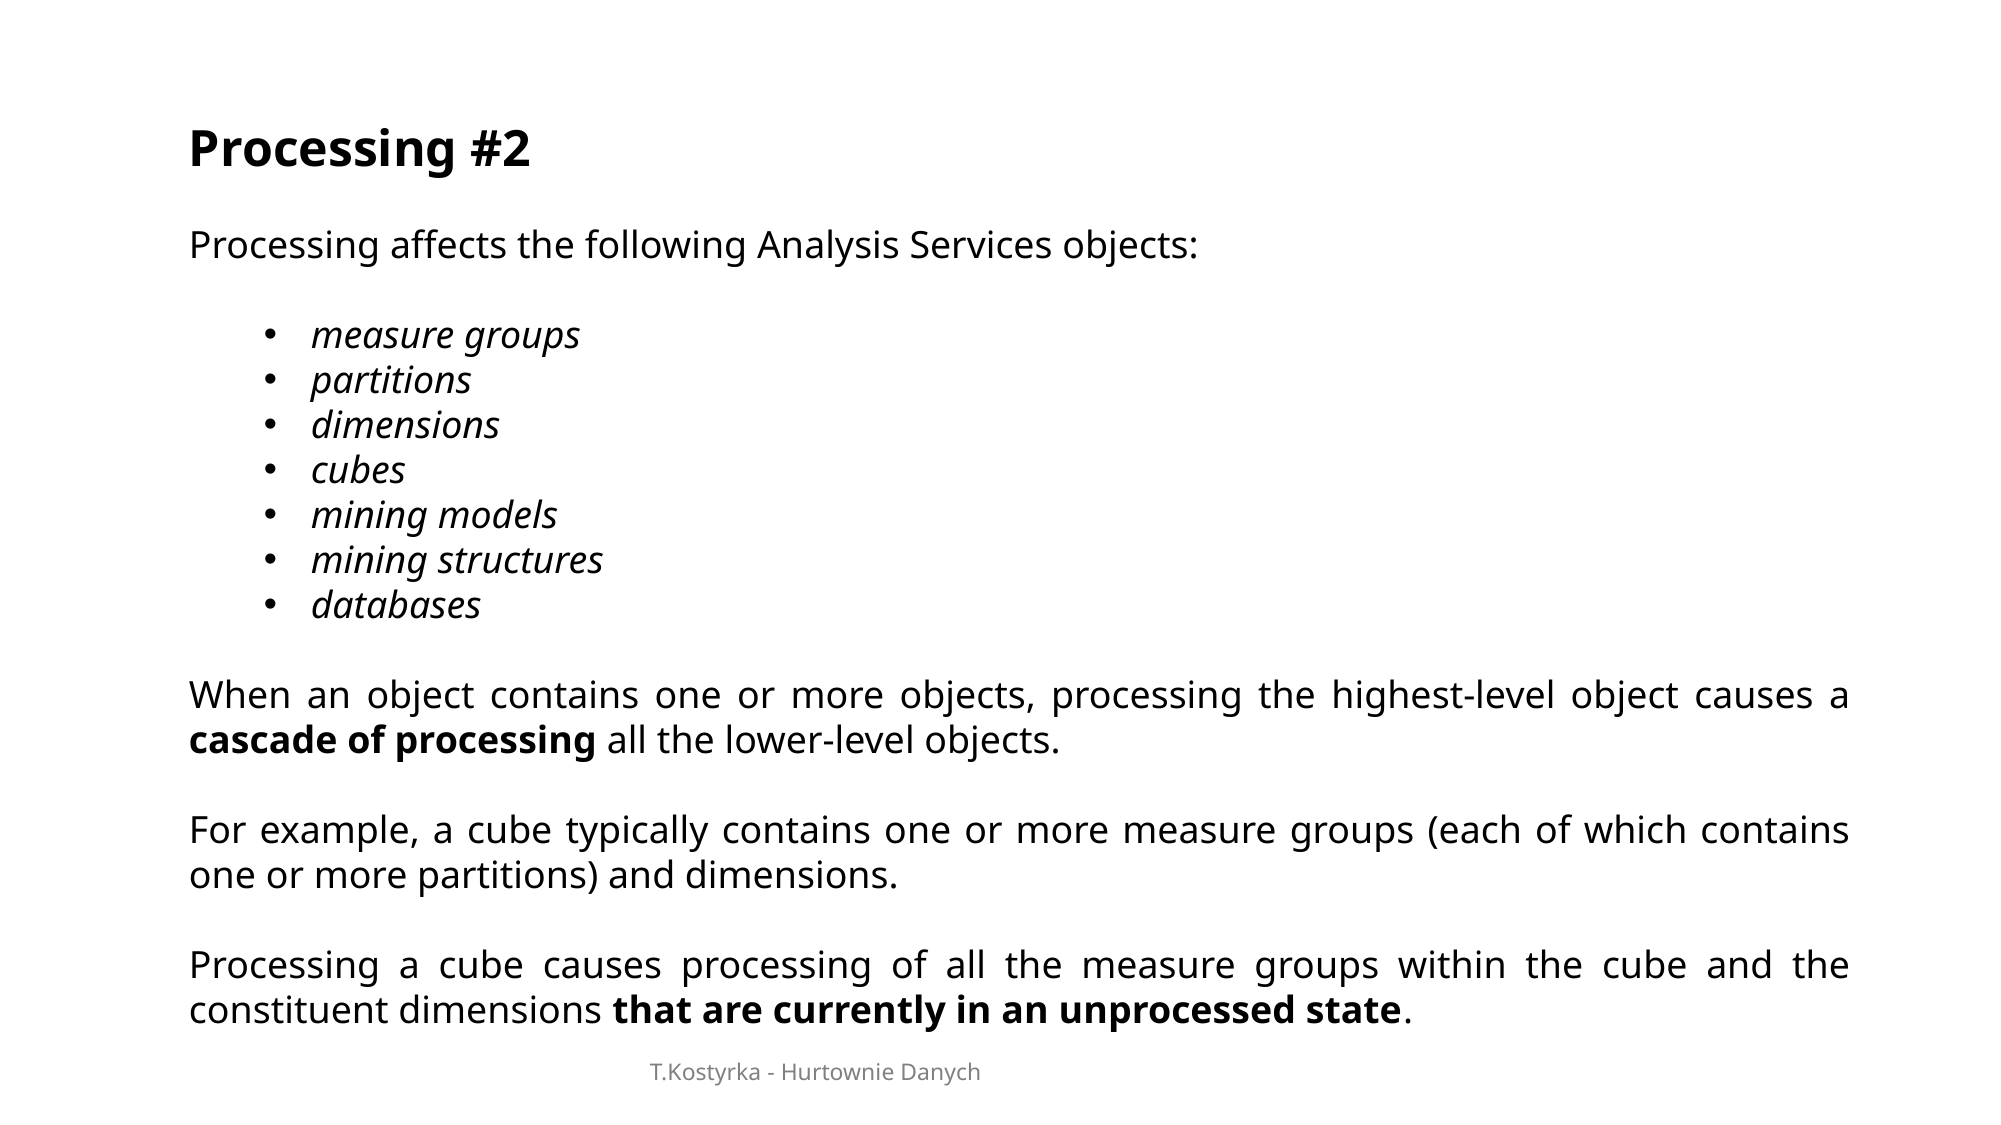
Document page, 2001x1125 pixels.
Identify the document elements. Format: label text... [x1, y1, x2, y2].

footer T.Kostyrka - Hurtownie Danych [634, 1042, 1605, 1103]
text_box Processing #2 Processing affects the following Analysis Services objects: measure groups partitions dimensions cubes mining models mining structures databases When an object contains one or more objects, processing the highest-level object causes a cascade of processing all the lower-level objects. For example, a cube typically contains one or more measure groups (each of which contains one or more partitions) and dimensions. Processing a cube causes processing of all the measure groups within the cube and the constituent dimensions that are currently in an unprocessed state. [99, 108, 1867, 1039]
